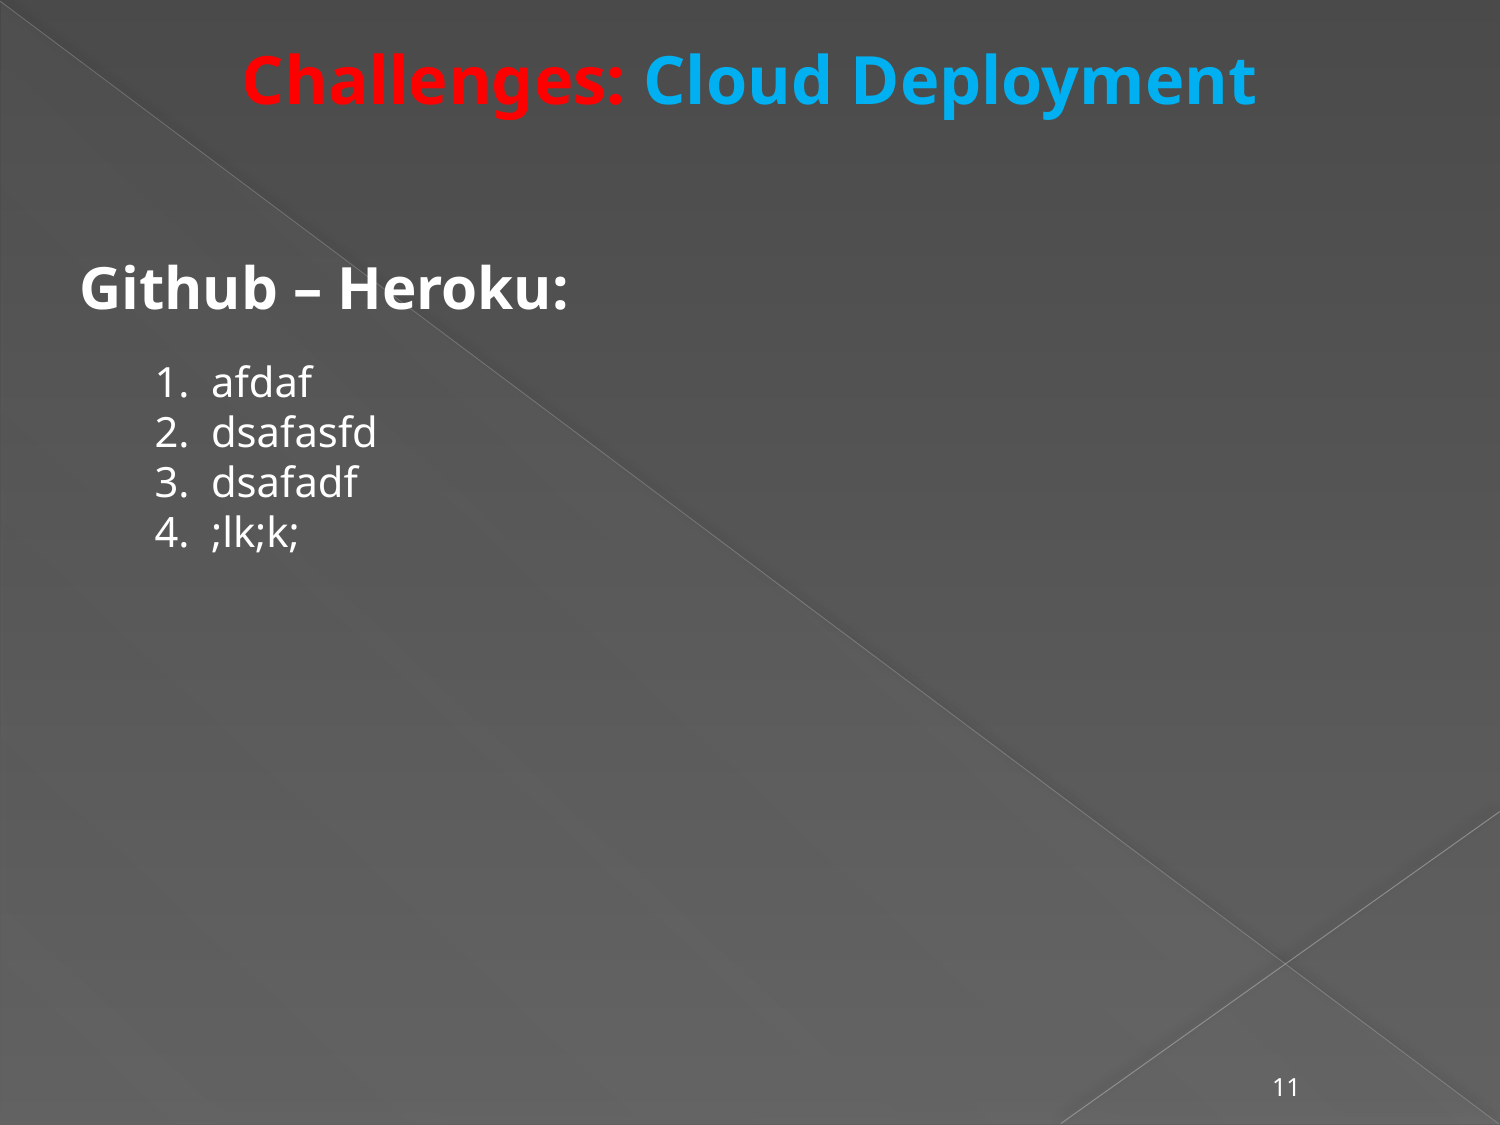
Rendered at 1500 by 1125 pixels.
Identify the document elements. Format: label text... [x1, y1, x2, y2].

text_box Challenges: Cloud Deployment [0, 30, 1500, 126]
slide_number 11 [1245, 1063, 1328, 1113]
text_box Github – Heroku: afdaf dsafasfd dsafadf ;lk;k; [64, 243, 1424, 564]
